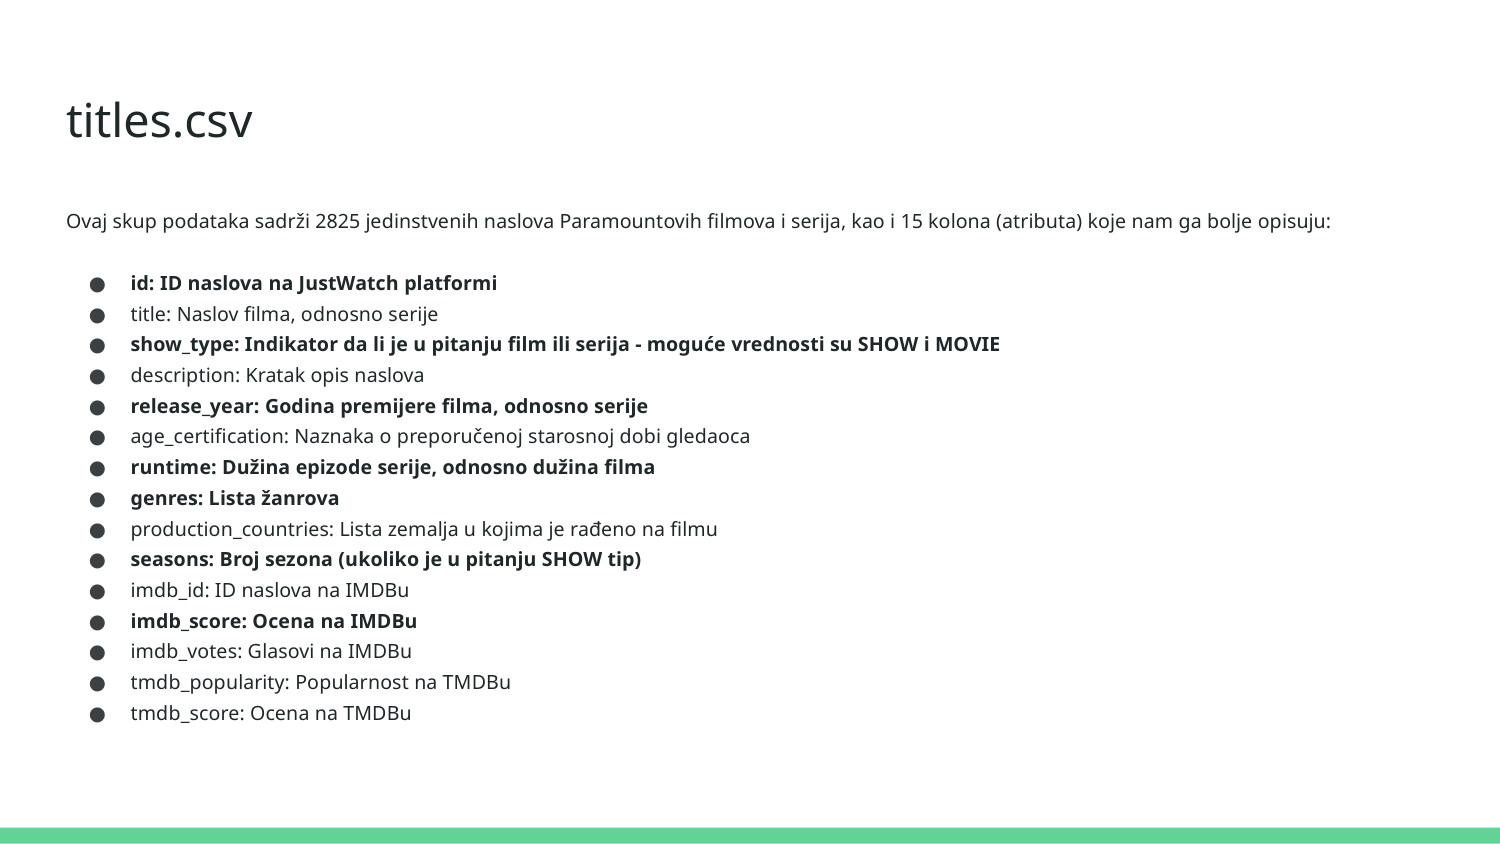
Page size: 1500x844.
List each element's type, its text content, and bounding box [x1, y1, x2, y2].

list Ovaj skup podataka sadrži 2825 jedinstvenih naslova Paramountovih filmova i serija, kao i 15 kolona (atributa) koje nam ga bolje opisuju: id: ID naslova na JustWatch platformi title: Naslov filma, odnosno serije show_type: Indikator da li je u pitanju film ili serija - moguće vrednosti su SHOW i MOVIE description: Kratak opis naslova release_year: Godina premijere filma, odnosno serije age_certification: Naznaka o preporučenoj starosnoj dobi gledaoca runtime: Dužina epizode serije, odnosno dužina filma genres: Lista žanrova production_countries: Lista zemalja u kojima je rađeno na filmu seasons: Broj sezona (ukoliko je u pitanju SHOW tip) imdb_id: ID naslova na IMDBu imdb_score: Ocena na IMDBu imdb_votes: Glasovi na IMDBu tmdb_popularity: Popularnost na TMDBu tmdb_score: Ocena na TMDBu [51, 189, 1449, 750]
title titles.csv [51, 72, 1449, 167]
